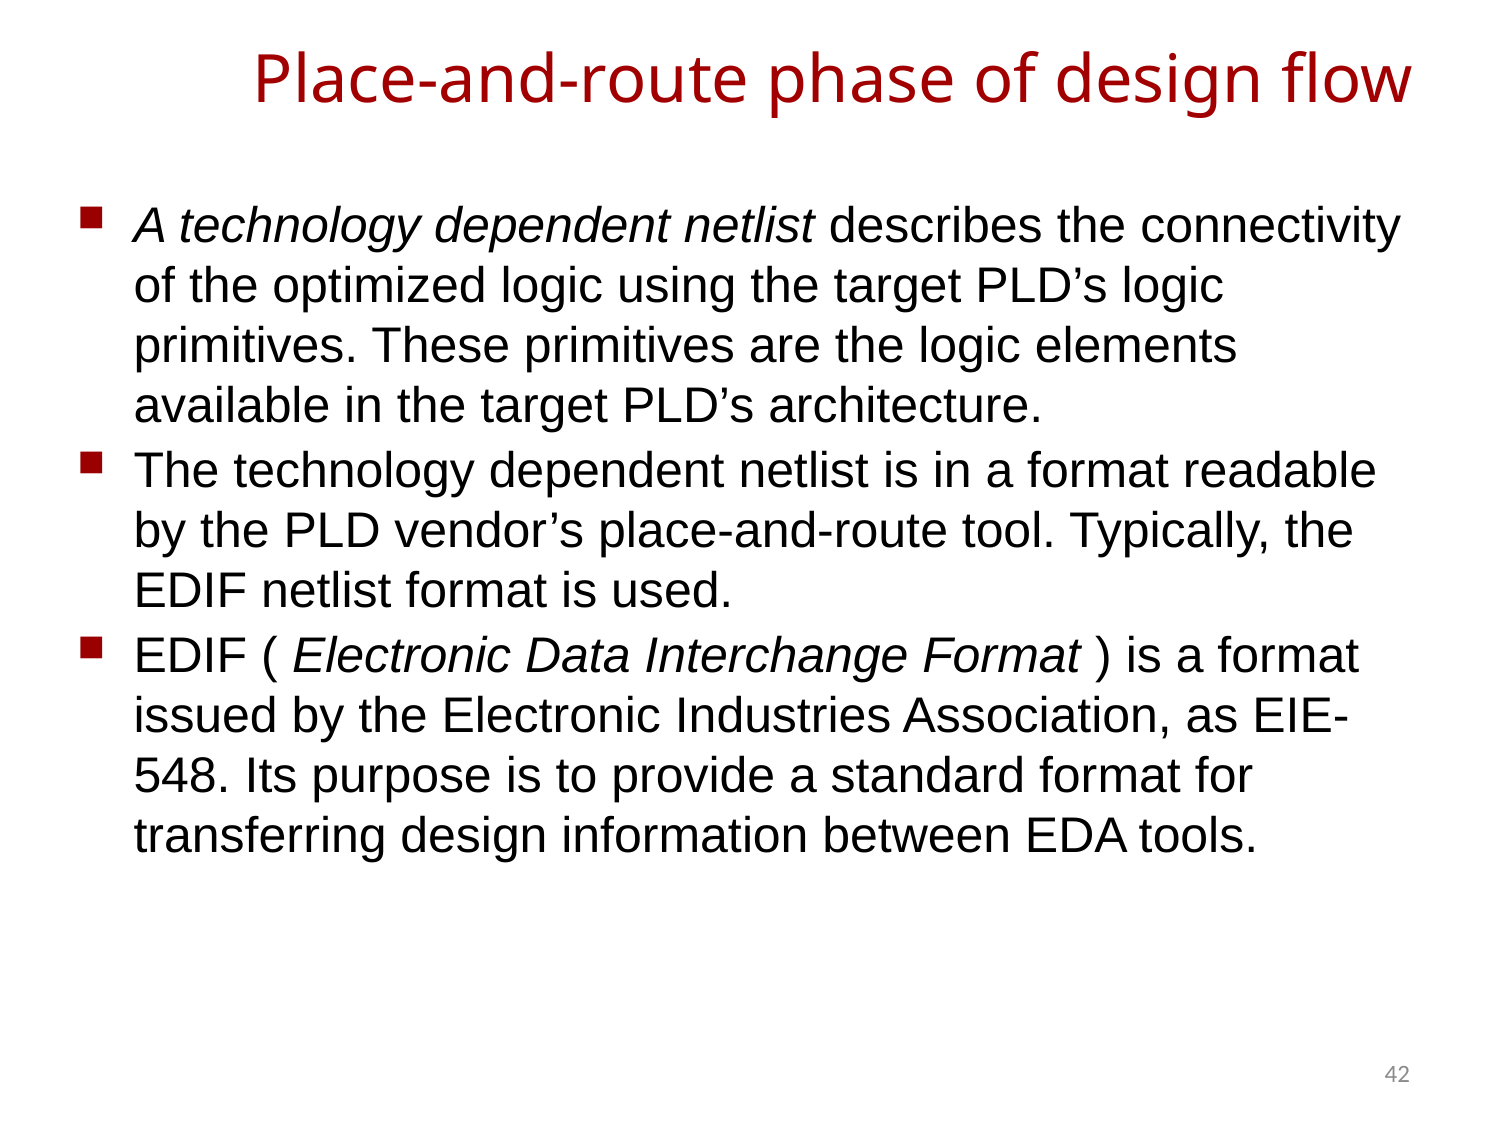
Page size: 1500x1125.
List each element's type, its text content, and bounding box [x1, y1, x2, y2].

slide_number 42 [1074, 1059, 1425, 1103]
text_box A technology dependent netlist describes the connectivity of the optimized logic using the target PLD’s logic primitives. These primitives are the logic elements available in the target PLD’s architecture. The technology dependent netlist is in a format readable by the PLD vendor’s place-and-route tool. Typically, the EDIF netlist format is used. EDIF ( Electronic Data Interchange Format ) is a format issued by the Electronic Industries Association, as EIE-548. Its purpose is to provide a standard format for transferring design information between EDA tools. [62, 185, 1458, 1059]
title Place-and-route phase of design flow [50, 19, 1450, 125]
